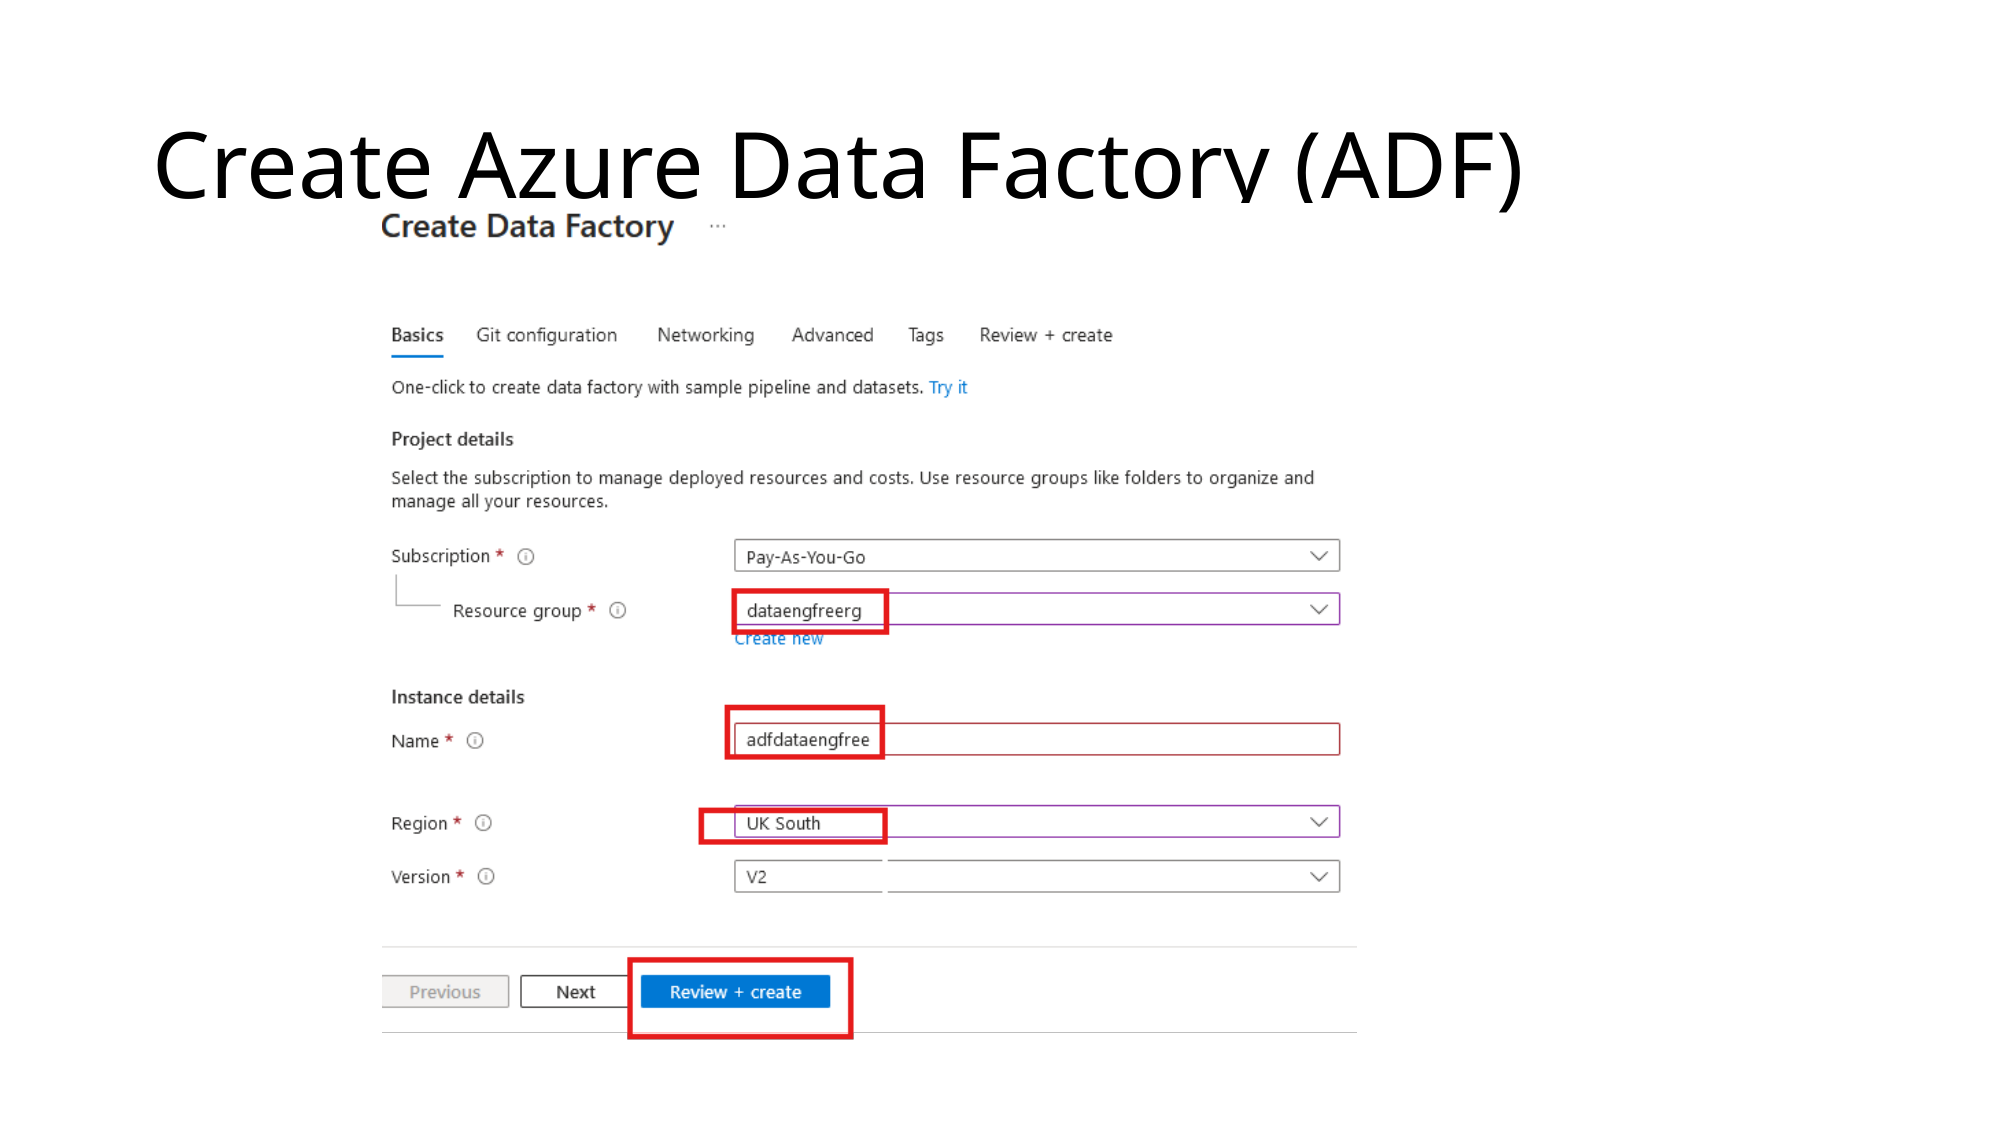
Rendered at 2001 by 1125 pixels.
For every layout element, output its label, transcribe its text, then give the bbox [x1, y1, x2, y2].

title Create Azure Data Factory (ADF) [137, 59, 1863, 278]
picture [381, 203, 1357, 1042]
